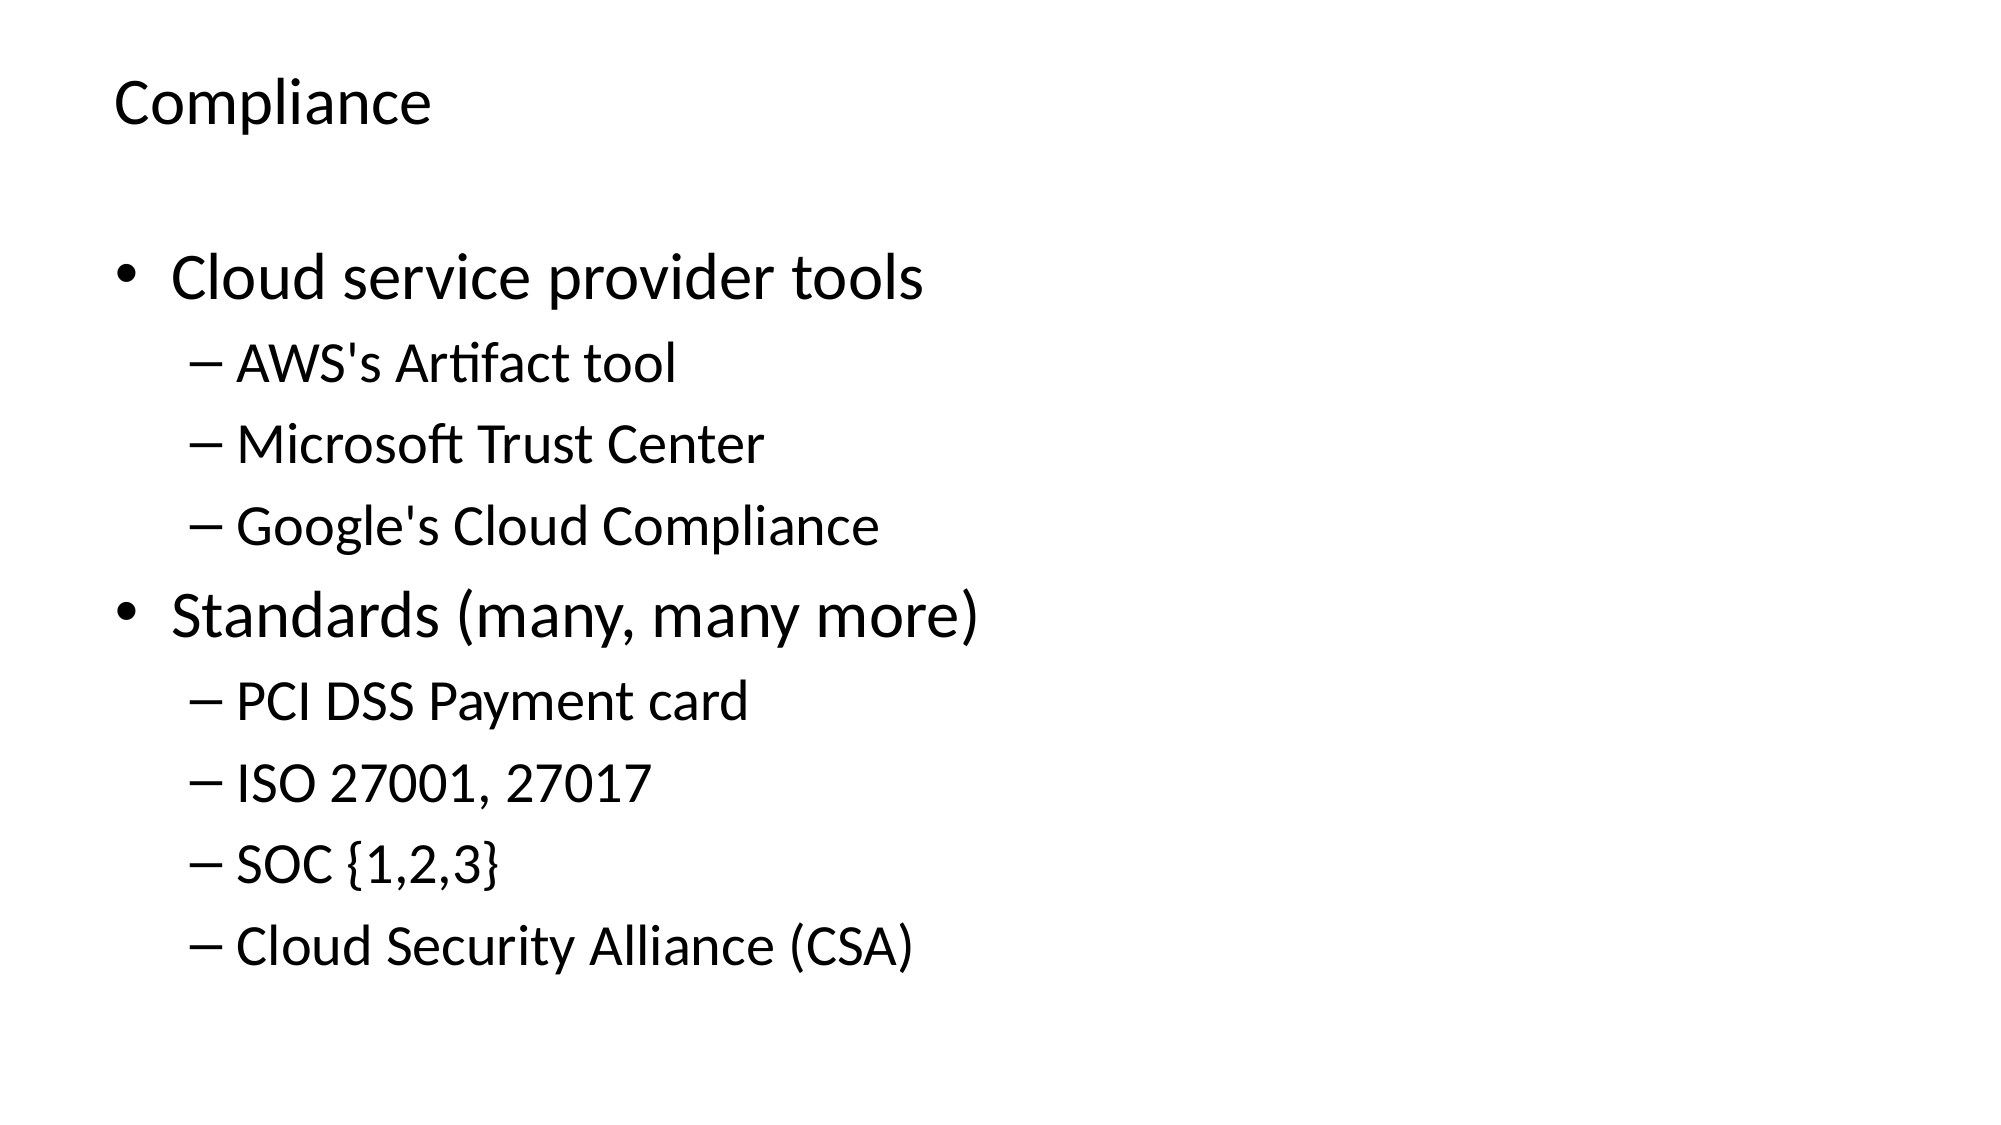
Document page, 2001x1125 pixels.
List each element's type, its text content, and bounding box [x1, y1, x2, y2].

title Compliance [99, 45, 1900, 150]
list Cloud service provider tools AWS's Artifact tool Microsoft Trust Center Google's Cloud Compliance Standards (many, many more) PCI DSS Payment card ISO 27001, 27017 SOC {1,2,3} Cloud Security Alliance (CSA) [99, 224, 1900, 1005]
